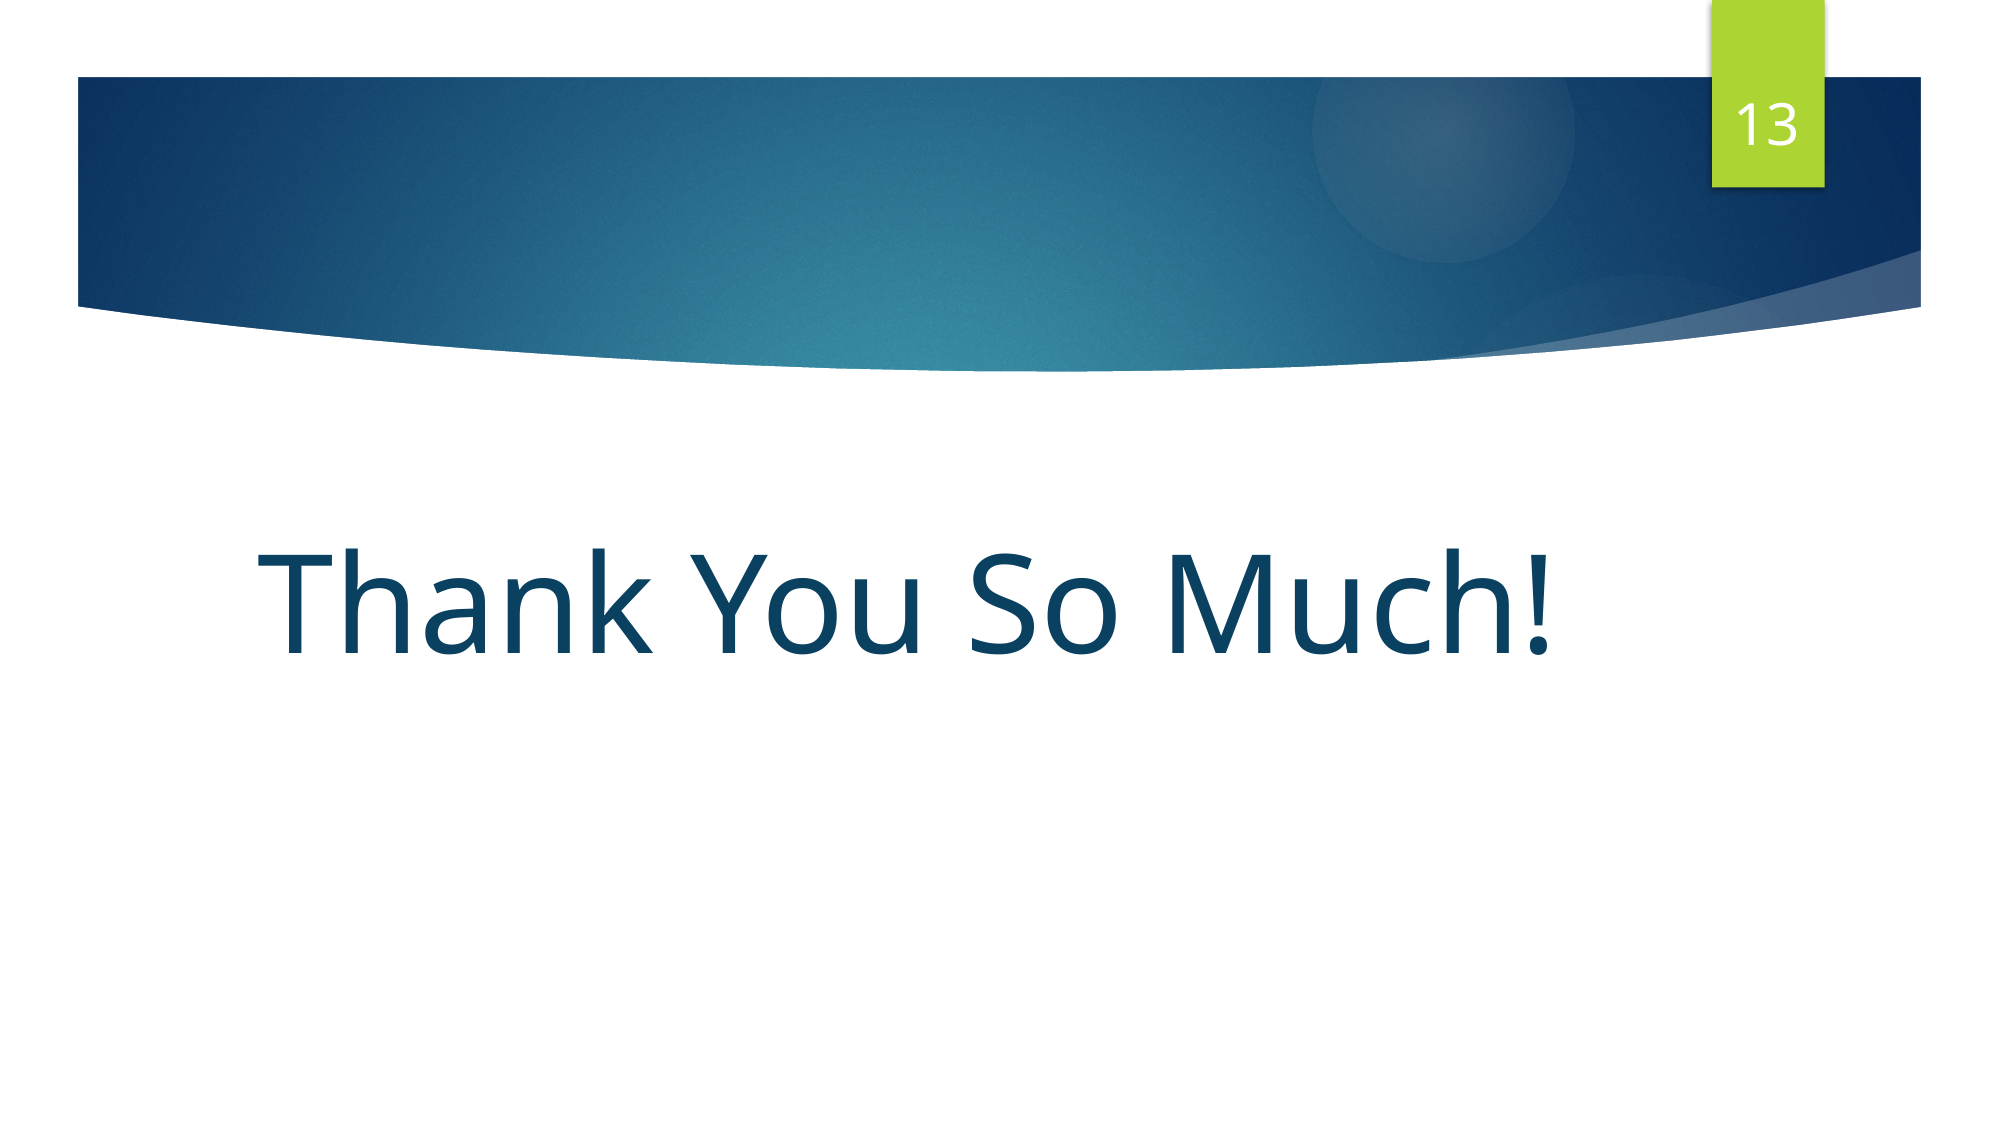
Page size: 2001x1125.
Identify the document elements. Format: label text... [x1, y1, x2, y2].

list Thank You So Much! [189, 508, 1627, 1069]
slide_number 13 [1698, 48, 1836, 175]
